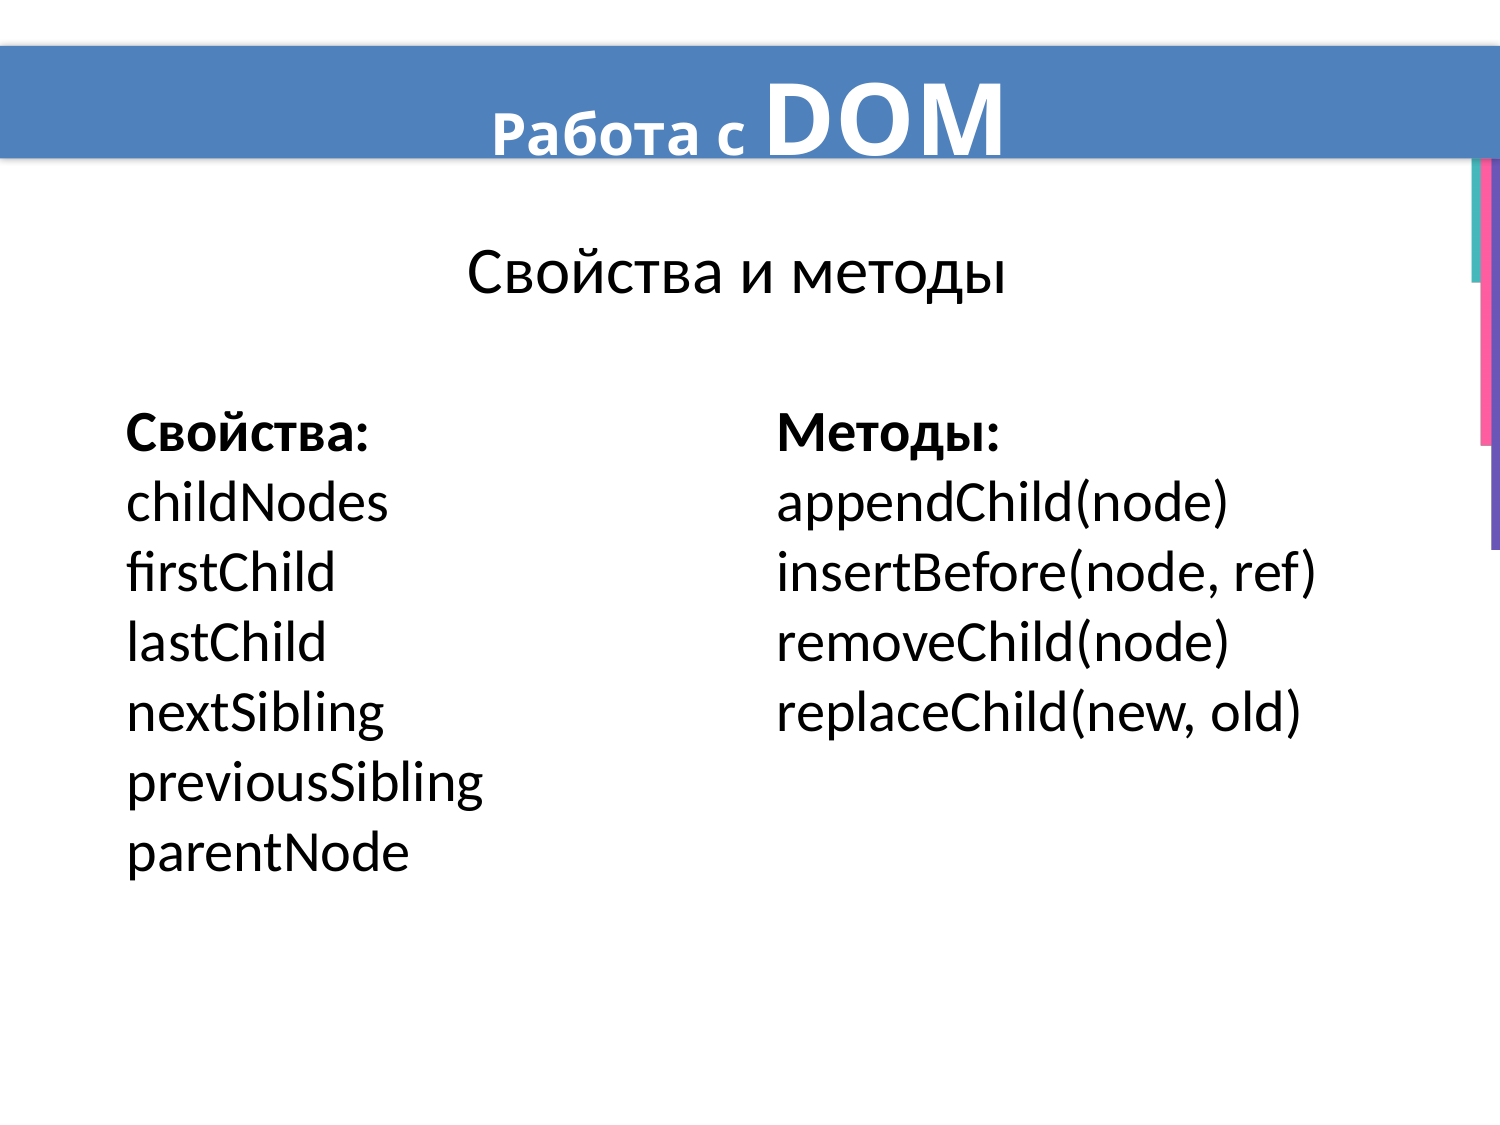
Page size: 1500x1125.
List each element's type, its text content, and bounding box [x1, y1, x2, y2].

title Работа с DOM [75, 45, 1425, 185]
picture [1472, 159, 1500, 549]
text_box Свойства и методы [147, 219, 1329, 315]
text_box Методы: appendChild(node) insertBefore(node, ref) removeChild(node) replaceChild(new, old) [761, 385, 1400, 795]
text_box Свойства: childNodes firstChild lastChild nextSibling previousSibling parentNode [112, 385, 632, 935]
